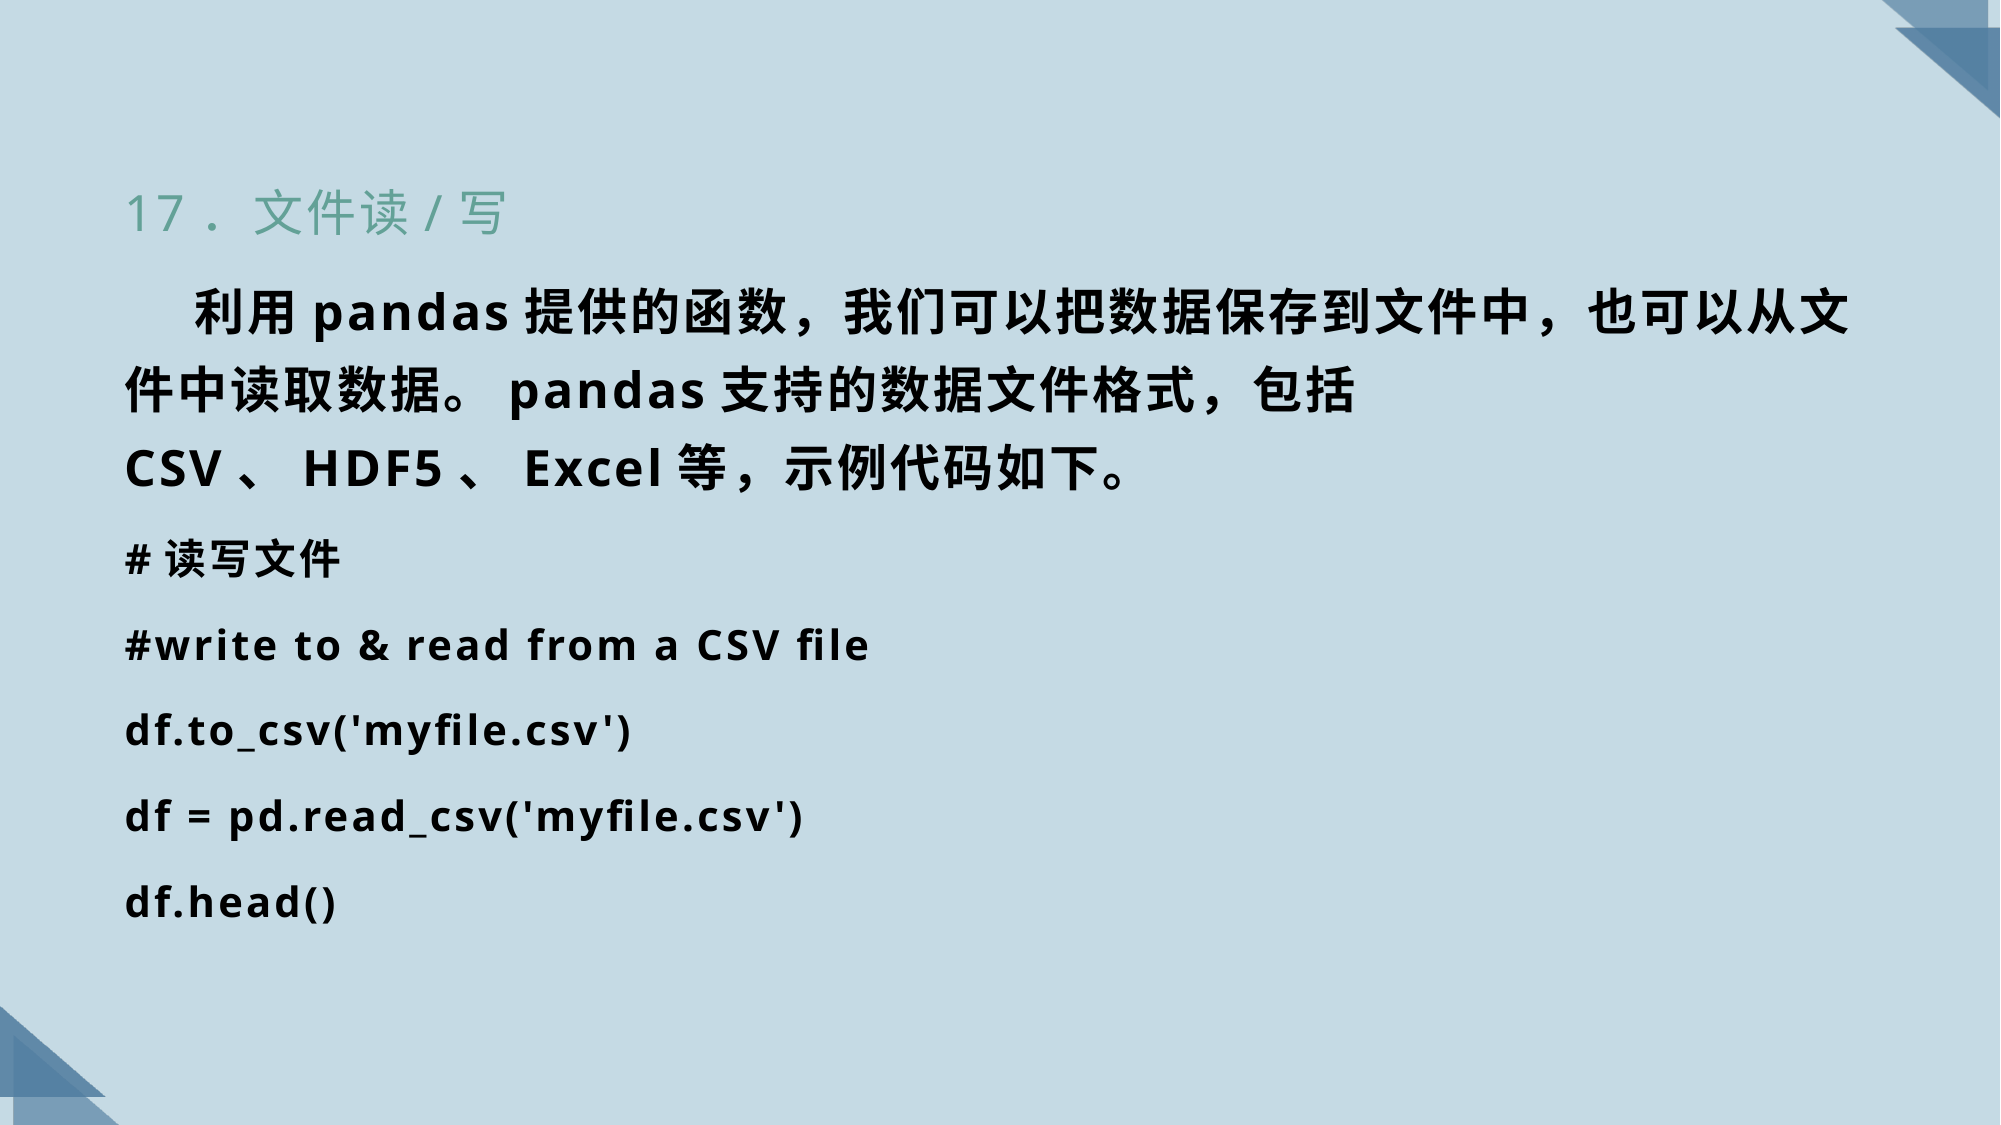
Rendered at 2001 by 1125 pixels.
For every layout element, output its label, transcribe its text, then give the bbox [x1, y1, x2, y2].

list 17．文件读/写 利用pandas提供的函数，我们可以把数据保存到文件中，也可以从文件中读取数据。pandas支持的数据文件格式，包括CSV、HDF5、Excel等，示例代码如下。 #读写文件 #write to & read from a CSV file df.to_csv('myfile.csv') df = pd.read_csv('myfile.csv') df.head() [109, 156, 1891, 1041]
picture [0, 1006, 119, 1125]
picture [1882, 0, 2000, 118]
